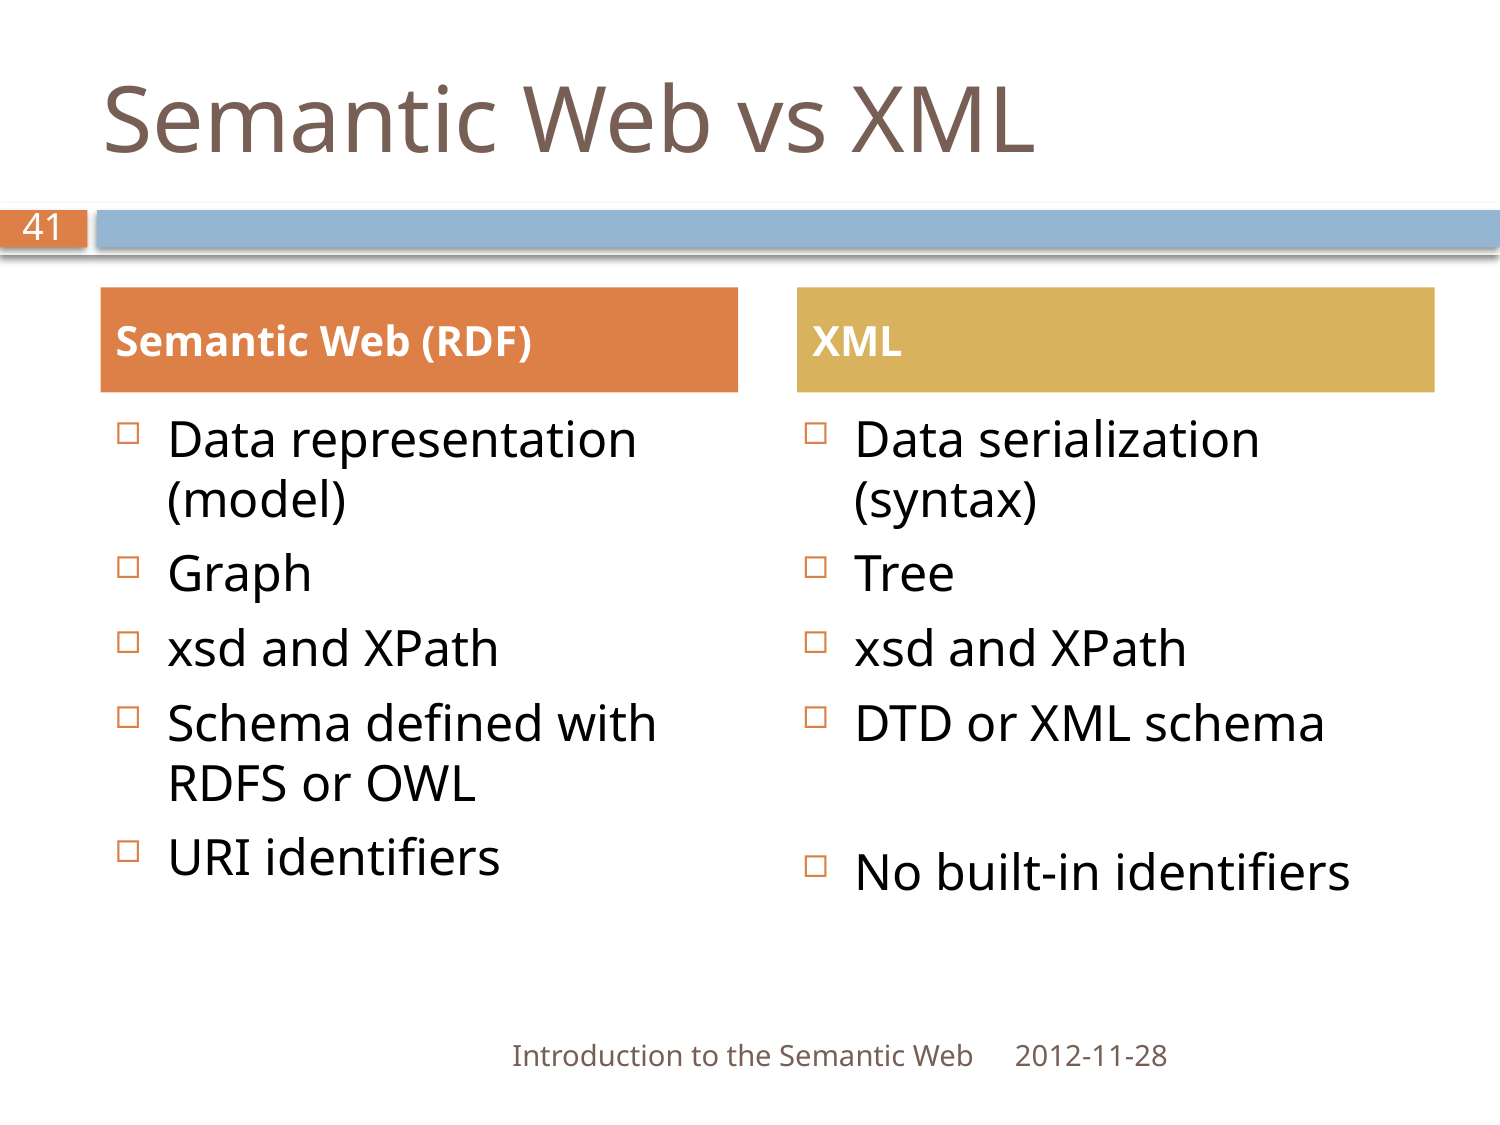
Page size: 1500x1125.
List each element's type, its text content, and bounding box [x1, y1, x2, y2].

title Semantic Web vs XML [87, 44, 1425, 188]
list XML [797, 287, 1435, 393]
list Data representation (model) Graph xsd and XPath Schema defined with RDFS or OWL URI identifiers [99, 399, 738, 988]
text_box 41 [0, 208, 88, 249]
text_box 2012-11-28 [999, 1024, 1438, 1085]
text_box Introduction to the Semantic Web [99, 1024, 990, 1085]
list Data serialization (syntax) Tree xsd and XPath DTD or XML schema No built-in identifiers [787, 399, 1425, 988]
list Semantic Web (RDF) [100, 287, 739, 393]
